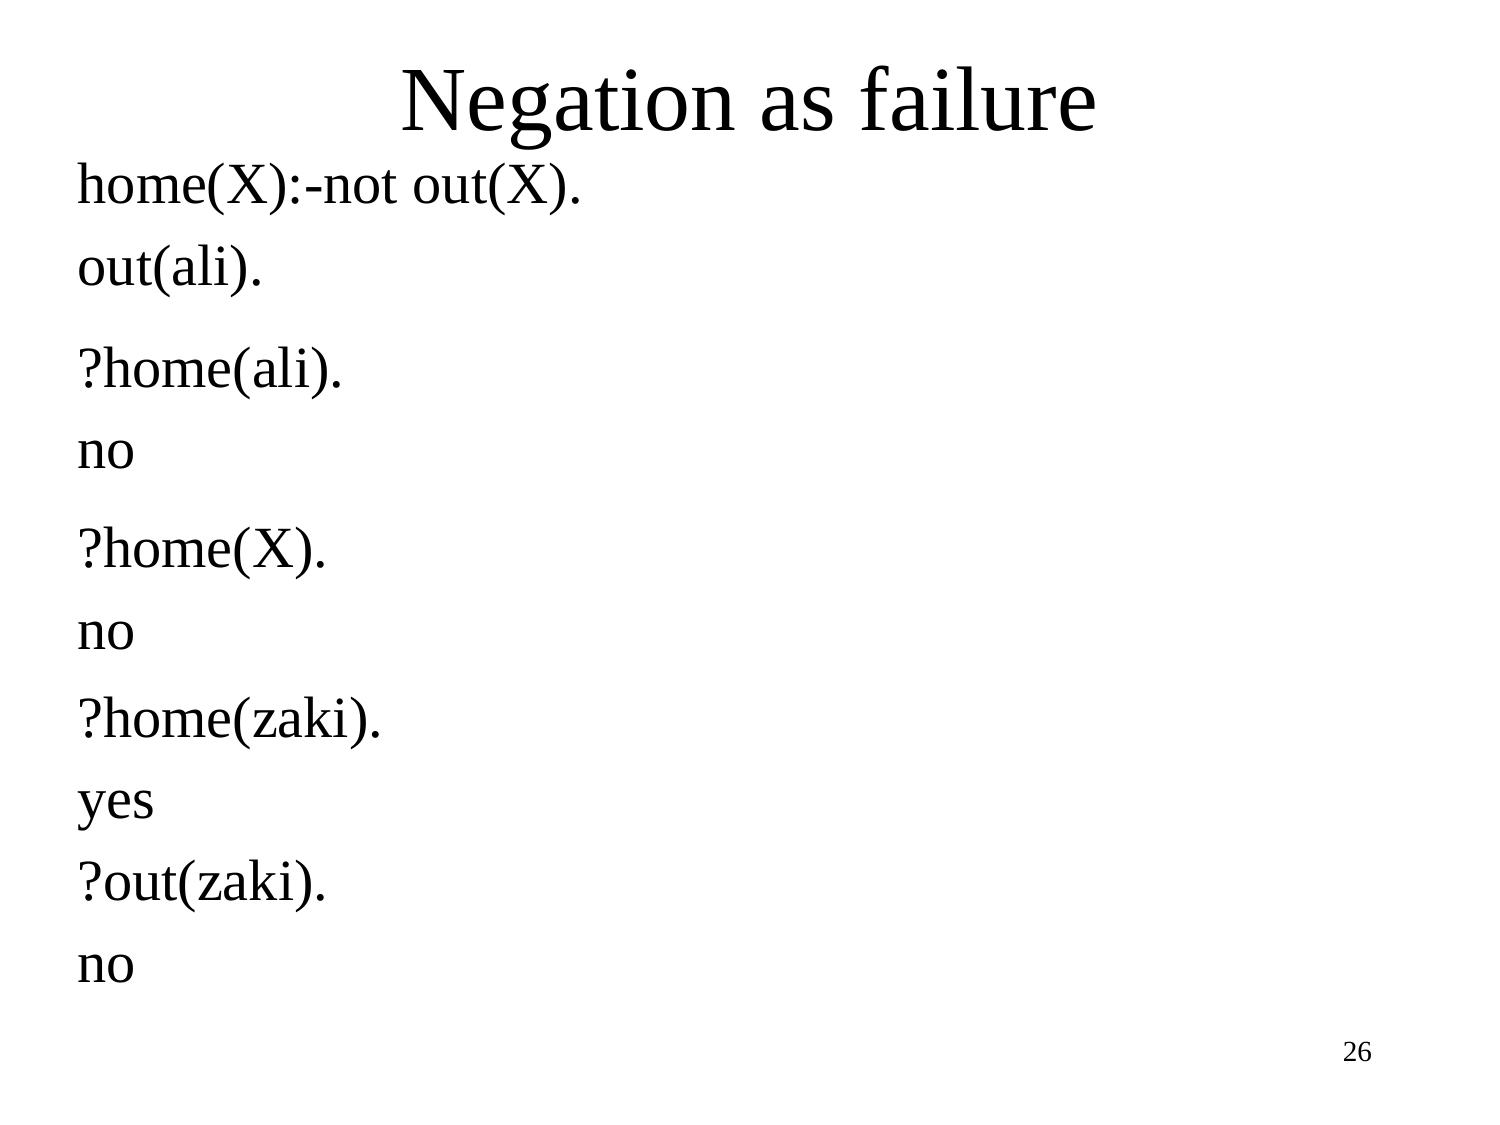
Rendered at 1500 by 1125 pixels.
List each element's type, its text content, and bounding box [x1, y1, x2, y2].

slide_number 26 [1074, 1024, 1388, 1101]
title Negation as failure [112, 24, 1388, 137]
list home(X):-not out(X). out(ali). ?home(ali). no ?home(X). no ?home(zaki). yes ?out(zaki). no [62, 137, 1438, 1101]
